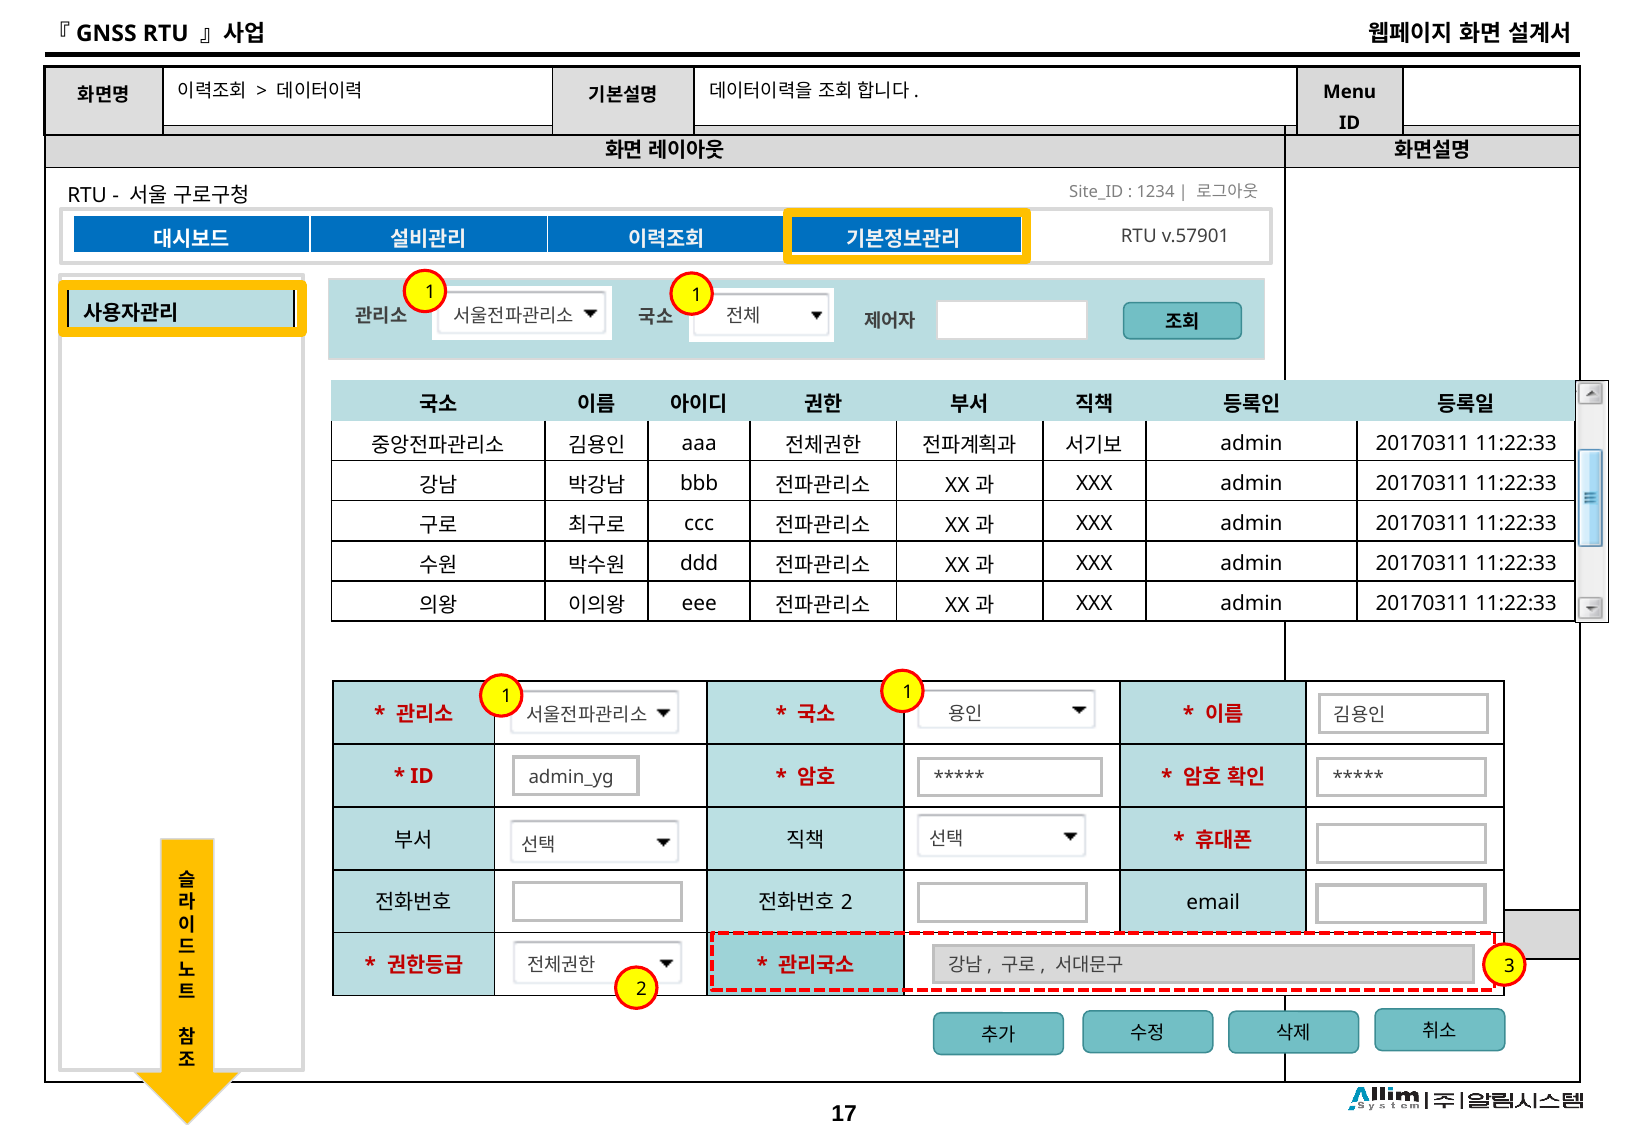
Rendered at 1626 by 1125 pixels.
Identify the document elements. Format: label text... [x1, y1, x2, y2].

table_cell [1495, 933, 1503, 945]
table_header * 국소 [708, 682, 903, 743]
table_cell 전파관리소 [751, 461, 896, 500]
table_cell admin [1147, 501, 1356, 540]
table_cell aaa [649, 421, 749, 460]
table_cell admin [1147, 542, 1356, 580]
picture [505, 685, 685, 740]
table_cell 20170311 11:22:33 [1358, 461, 1569, 500]
table_cell XXX [1044, 501, 1145, 540]
table_cell 전화번호 [334, 871, 494, 932]
text_box 제어자 [849, 301, 931, 339]
table_header [922, 682, 1119, 743]
picture [508, 935, 689, 990]
table_header [1307, 682, 1503, 743]
table_cell * 암호 확인 [1121, 745, 1305, 806]
table_cell 20170311 11:22:33 [1358, 582, 1569, 620]
text_box 1 [404, 270, 445, 312]
table_cell email [1121, 871, 1305, 932]
table_cell XXX [1044, 542, 1145, 580]
table_cell * ID [334, 745, 494, 806]
table_header 국소 [331, 380, 545, 421]
table_header 등록일 [1357, 380, 1572, 421]
text_box 조회 [1123, 302, 1242, 339]
text_box 수정 [1083, 1010, 1213, 1053]
table_cell 중앙전파관리소 [332, 421, 544, 460]
list 데이터이력을 조회 합니다. [694, 66, 1297, 114]
picture [912, 685, 1103, 734]
text_box [787, 212, 1027, 260]
picture [1344, 1084, 1585, 1111]
table_cell 박수원 [546, 542, 647, 580]
table_cell 전체권한 [751, 421, 896, 460]
table_cell * 암호 [708, 745, 903, 806]
table_cell XX과 [897, 501, 1042, 540]
text_box [328, 278, 1265, 359]
table_header [905, 712, 914, 743]
table_cell admin [1147, 461, 1356, 500]
table_cell [905, 984, 1503, 995]
table_cell XX과 [897, 542, 1042, 580]
text_box [918, 883, 1087, 922]
text_box 1 [881, 670, 922, 712]
text_box [712, 933, 1495, 990]
text_box 국소 [624, 297, 683, 335]
table_cell 구로 [332, 501, 544, 540]
table_cell bbb [649, 461, 749, 500]
text_box 관리소 [340, 296, 423, 334]
table_cell XX과 [897, 582, 1042, 620]
text_box 취소 [1375, 1008, 1505, 1051]
table_cell [1307, 745, 1503, 806]
text_box 슬라이드 노트 참조 [134, 838, 241, 1125]
text_box 1 [480, 674, 519, 716]
table_cell 전파관리소 [751, 582, 896, 620]
table_cell 의왕 [332, 582, 544, 620]
text_box [1317, 884, 1486, 923]
picture [688, 288, 834, 342]
table_cell 20170311 11:22:33 [1358, 421, 1569, 460]
table_header 부서 [896, 380, 1043, 421]
text_box [62, 284, 302, 333]
text_box [1317, 824, 1486, 863]
table_cell 직책 [708, 808, 903, 869]
table_cell admin [1147, 421, 1356, 460]
table_cell [1307, 808, 1503, 869]
table_cell eee [649, 582, 749, 620]
text_box 2 [619, 999, 654, 1009]
table_cell XXX [1044, 582, 1145, 620]
table_header 등록인 [1146, 380, 1357, 421]
text_box 김용인 [1319, 694, 1488, 733]
table_cell 부서 [334, 808, 494, 869]
picture [912, 809, 1092, 863]
table_cell 서기보 [1044, 421, 1145, 460]
table_cell 전화번호2 [708, 871, 903, 932]
table_header [495, 716, 501, 743]
table_cell 박강남 [546, 461, 647, 500]
text_box 삭제 [1228, 1011, 1359, 1053]
table_cell [1093, 808, 1119, 869]
picture [504, 815, 685, 869]
table_cell 최구로 [546, 501, 647, 540]
table_header 직책 [1043, 380, 1146, 421]
table_header 권한 [750, 380, 896, 421]
text_box ***** [918, 758, 1102, 796]
table_cell [1307, 871, 1503, 932]
table_cell [495, 933, 706, 995]
table_cell 20170311 11:22:33 [1358, 542, 1569, 580]
table_cell [495, 871, 706, 932]
text_box [937, 301, 1088, 339]
title 이력조회 > 데이터이력 [162, 66, 553, 114]
table_header 이름 [545, 380, 648, 421]
table_cell [495, 808, 706, 869]
table_cell 전파관리소 [751, 501, 896, 540]
text_box [513, 882, 682, 921]
table_cell admin [1147, 582, 1356, 620]
table_cell [905, 808, 911, 869]
table_cell * 관리국소 [708, 933, 903, 995]
picture [432, 286, 612, 340]
table_cell 강남 [332, 461, 544, 500]
table_cell [495, 745, 706, 806]
text_box ***** [1317, 758, 1486, 796]
table_header * 이름 [1121, 682, 1305, 743]
table_cell 수원 [332, 542, 544, 580]
text_box 추가 [933, 1012, 1064, 1055]
table_cell * 권한등급 [334, 933, 494, 995]
table_cell ddd [649, 542, 749, 580]
table_header 아이디 [648, 380, 750, 421]
text_box 3 [1483, 943, 1526, 986]
table_cell 김용인 [546, 421, 647, 460]
text_box 1 [670, 272, 711, 313]
table_cell 전파계획과 [897, 421, 1042, 460]
table_cell 전파관리소 [751, 542, 896, 580]
table_header [518, 682, 706, 743]
table_cell XX과 [897, 461, 1042, 500]
text_box admin_yg [513, 756, 639, 795]
table_cell 20170311 11:22:33 [1358, 501, 1569, 540]
table_cell 이의왕 [546, 582, 647, 620]
table_header * 관리소 [334, 682, 494, 743]
table_cell XXX [1044, 461, 1145, 500]
table_cell [905, 871, 1119, 932]
picture [1574, 380, 1608, 623]
table_cell * 휴대폰 [1121, 808, 1305, 869]
table_cell [905, 745, 1119, 806]
table_cell ccc [649, 501, 749, 540]
